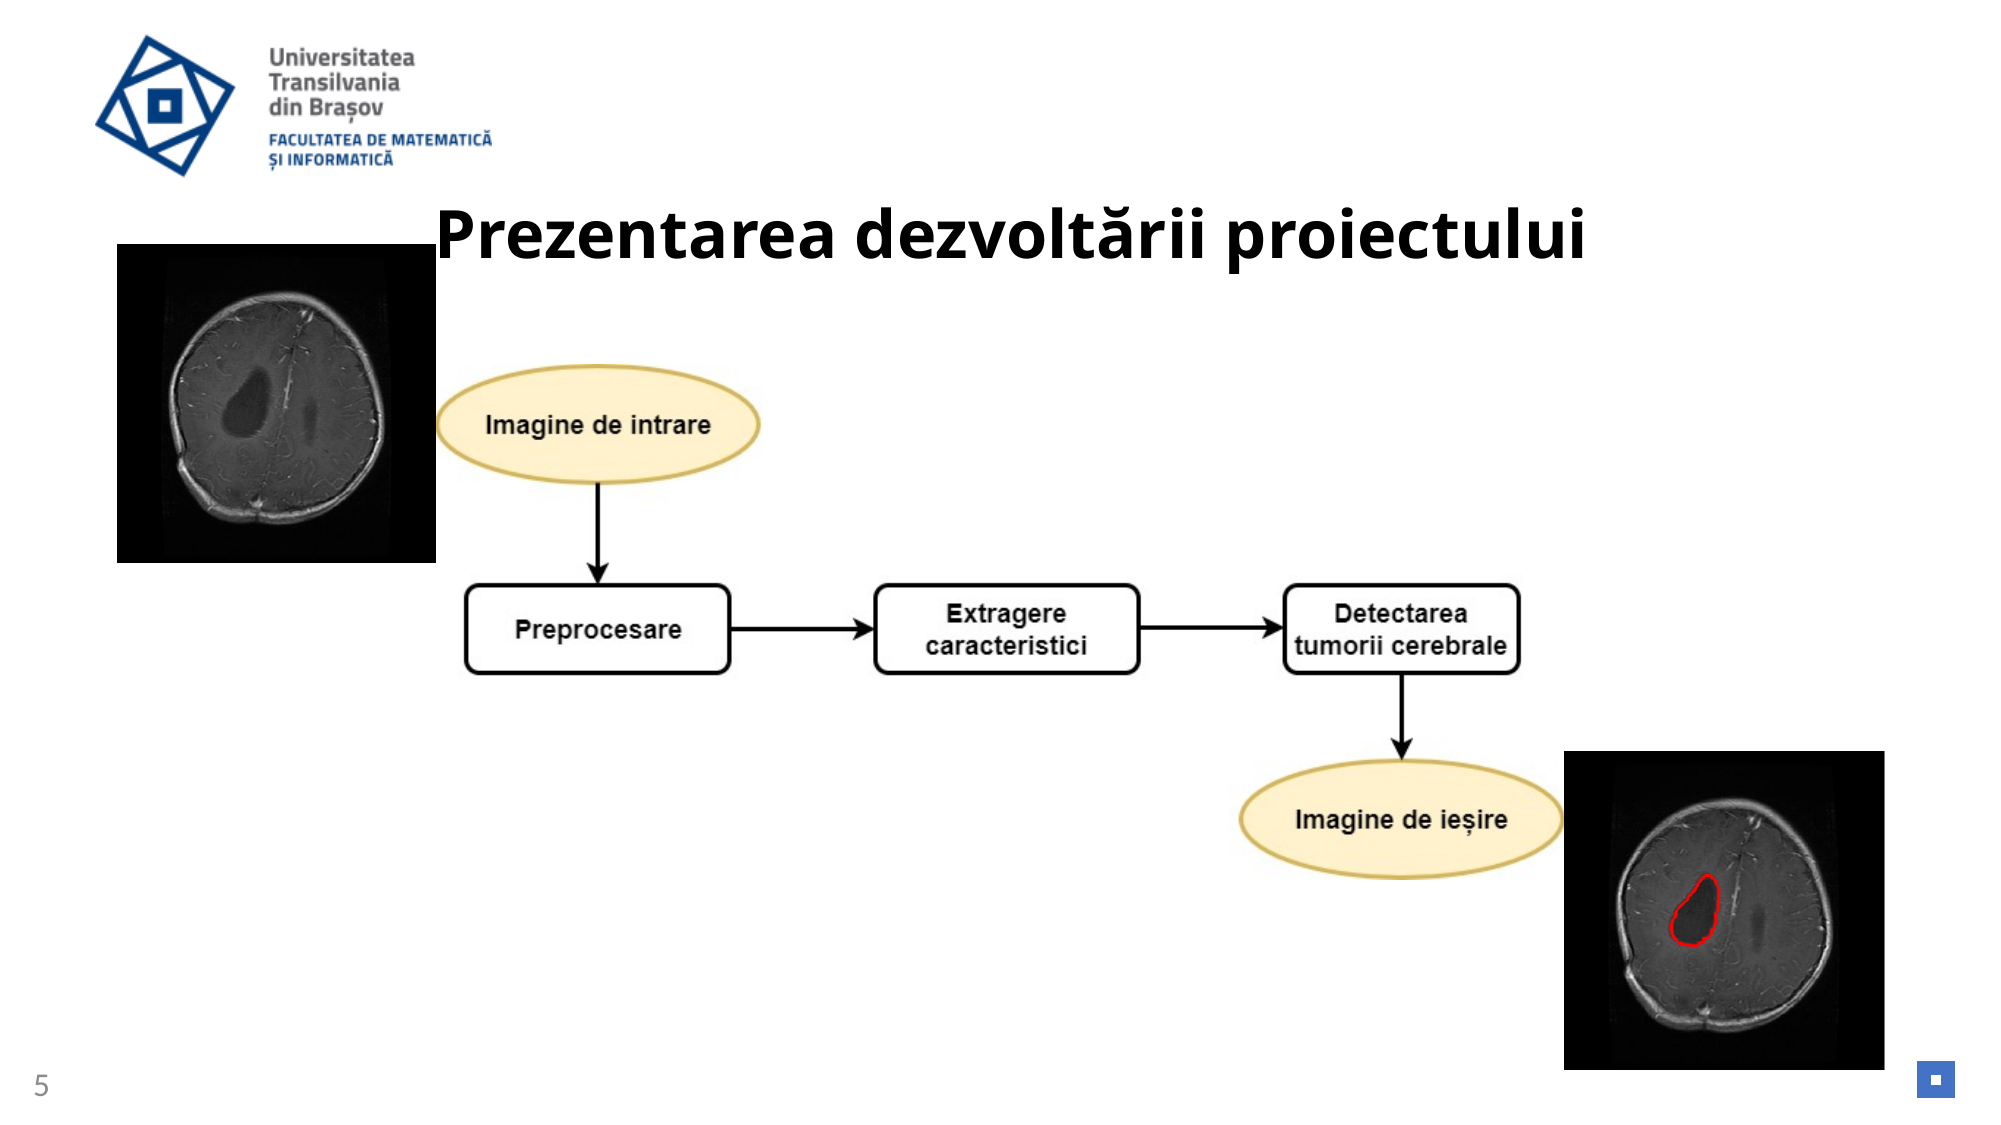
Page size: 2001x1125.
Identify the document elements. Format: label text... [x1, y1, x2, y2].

text_box Prezentarea dezvoltării proiectului [95, 184, 1928, 280]
picture [117, 244, 1885, 1070]
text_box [1918, 1061, 1954, 1098]
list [95, 29, 492, 185]
slide_number 5 [18, 1053, 57, 1114]
